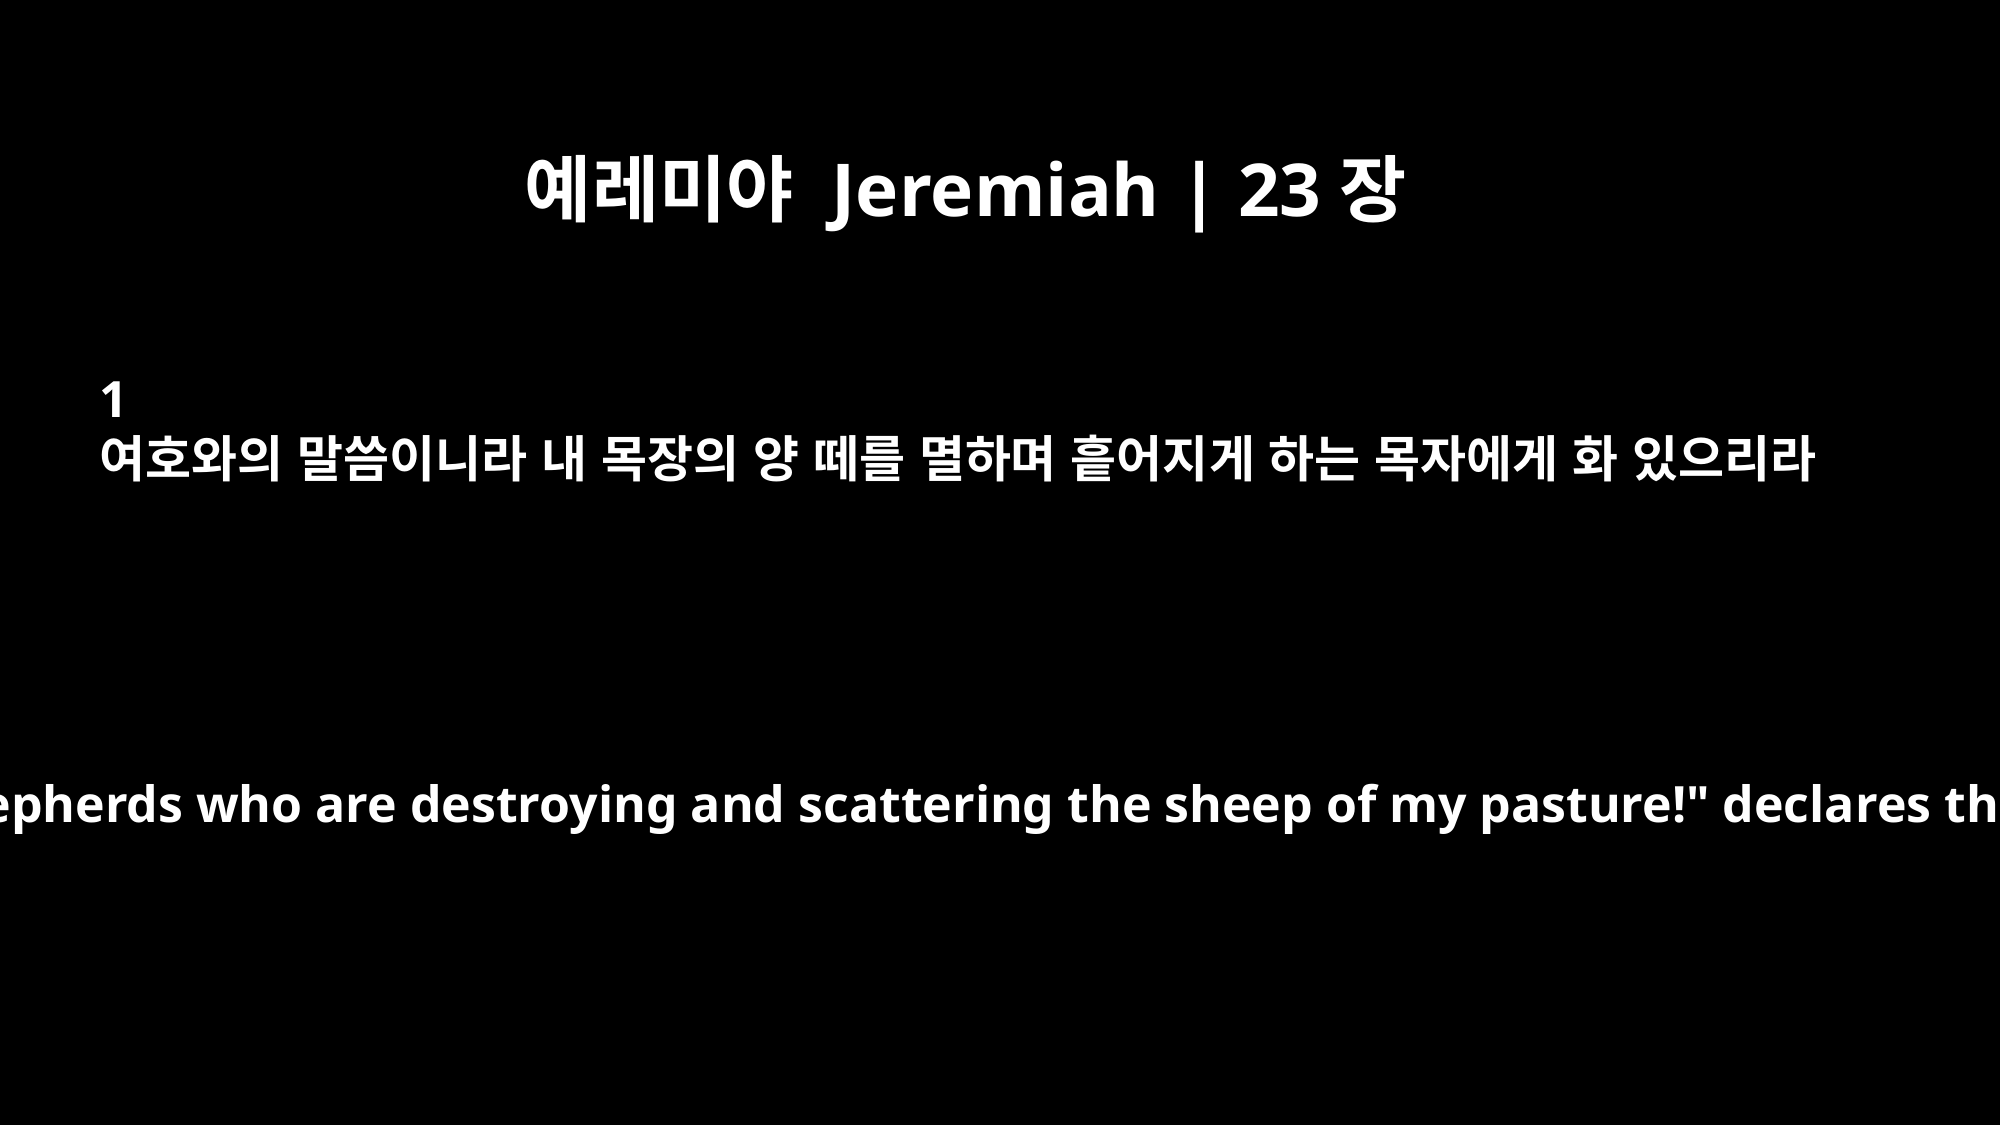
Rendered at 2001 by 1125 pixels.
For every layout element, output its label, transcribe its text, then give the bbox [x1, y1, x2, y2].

text_box 1 여호와의 말씀이니라 내 목장의 양 떼를 멸하며 흩어지게 하는 목자에게 화 있으리라 [84, 359, 1833, 495]
text_box "Woe to the shepherds who are destroying and scattering the sheep of my pasture!" declares the LORD. [0, 764, 2000, 840]
text_box 예레미야 Jeremiah | 23장 [510, 136, 1422, 239]
